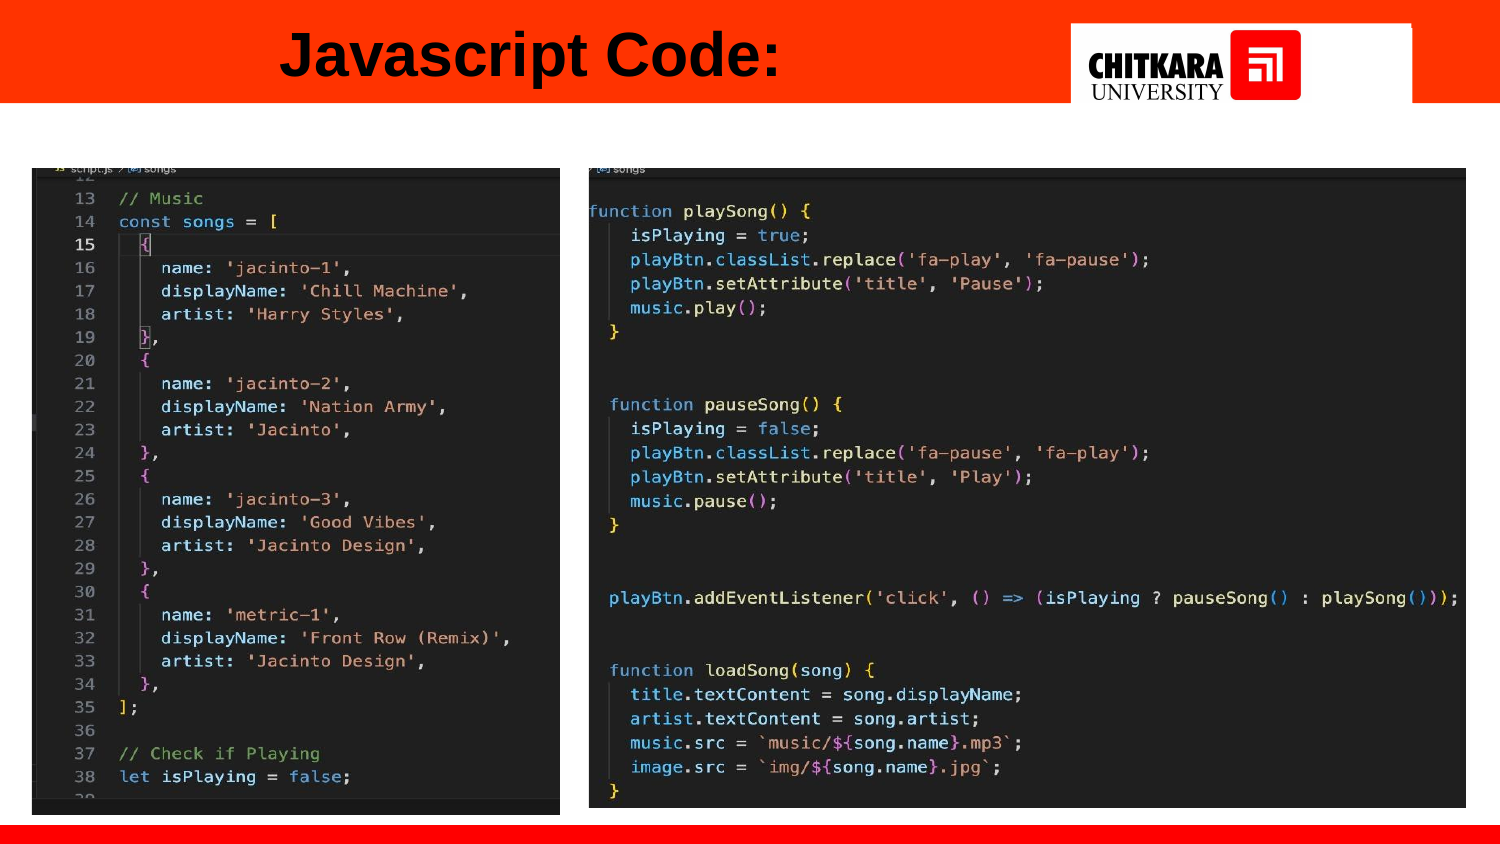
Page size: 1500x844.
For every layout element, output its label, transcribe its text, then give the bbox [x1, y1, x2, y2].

picture [1074, 28, 1312, 103]
title Javascript Code: [0, 0, 1063, 104]
picture [588, 168, 1467, 808]
picture [31, 168, 561, 816]
